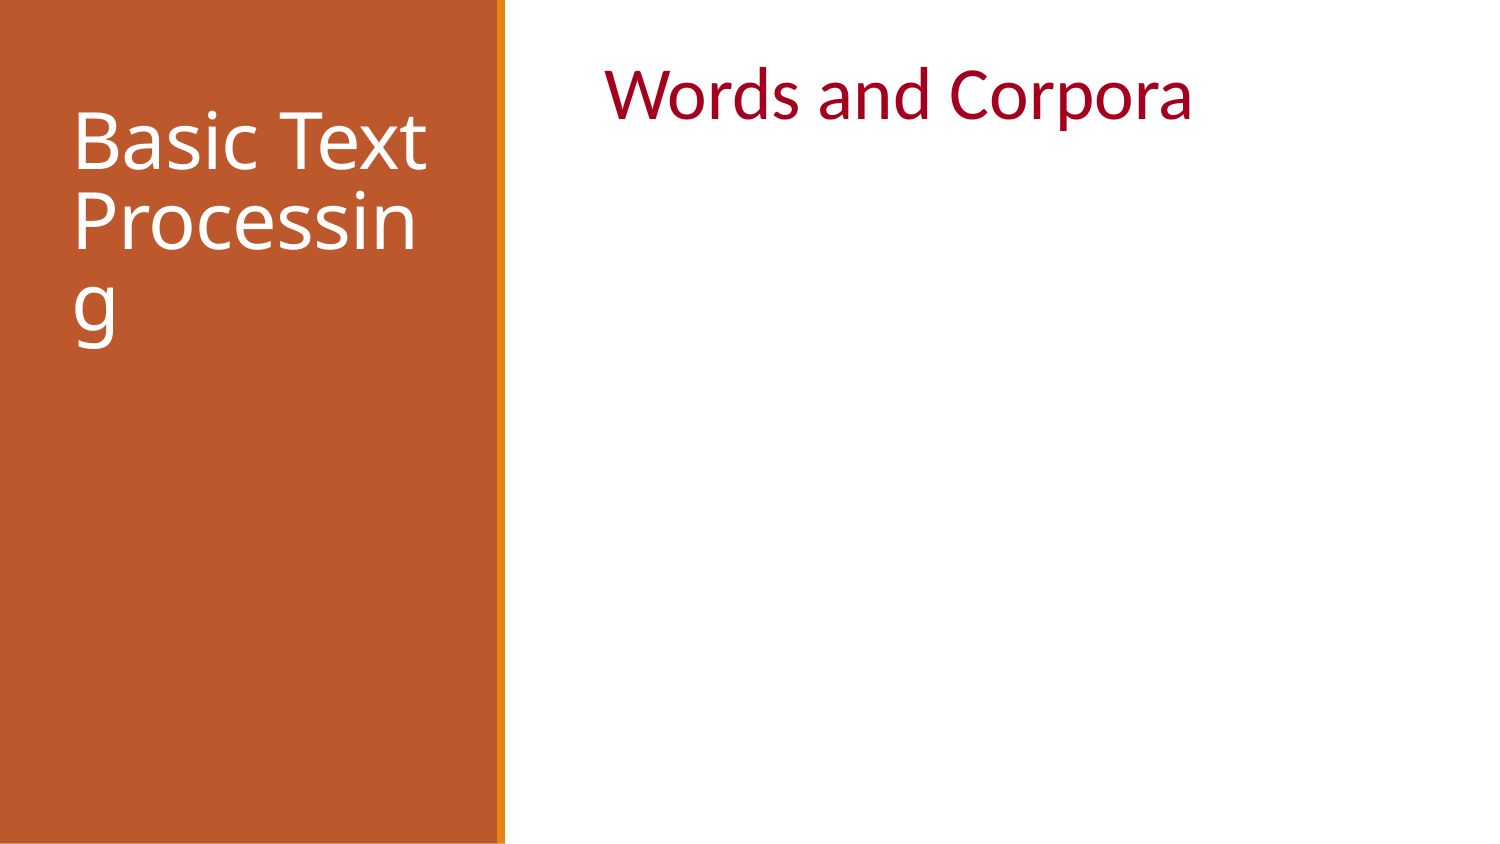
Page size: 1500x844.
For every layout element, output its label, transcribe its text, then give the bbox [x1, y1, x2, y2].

list Words and Corpora [587, 46, 1410, 287]
title Basic Text Processing [56, 73, 451, 355]
